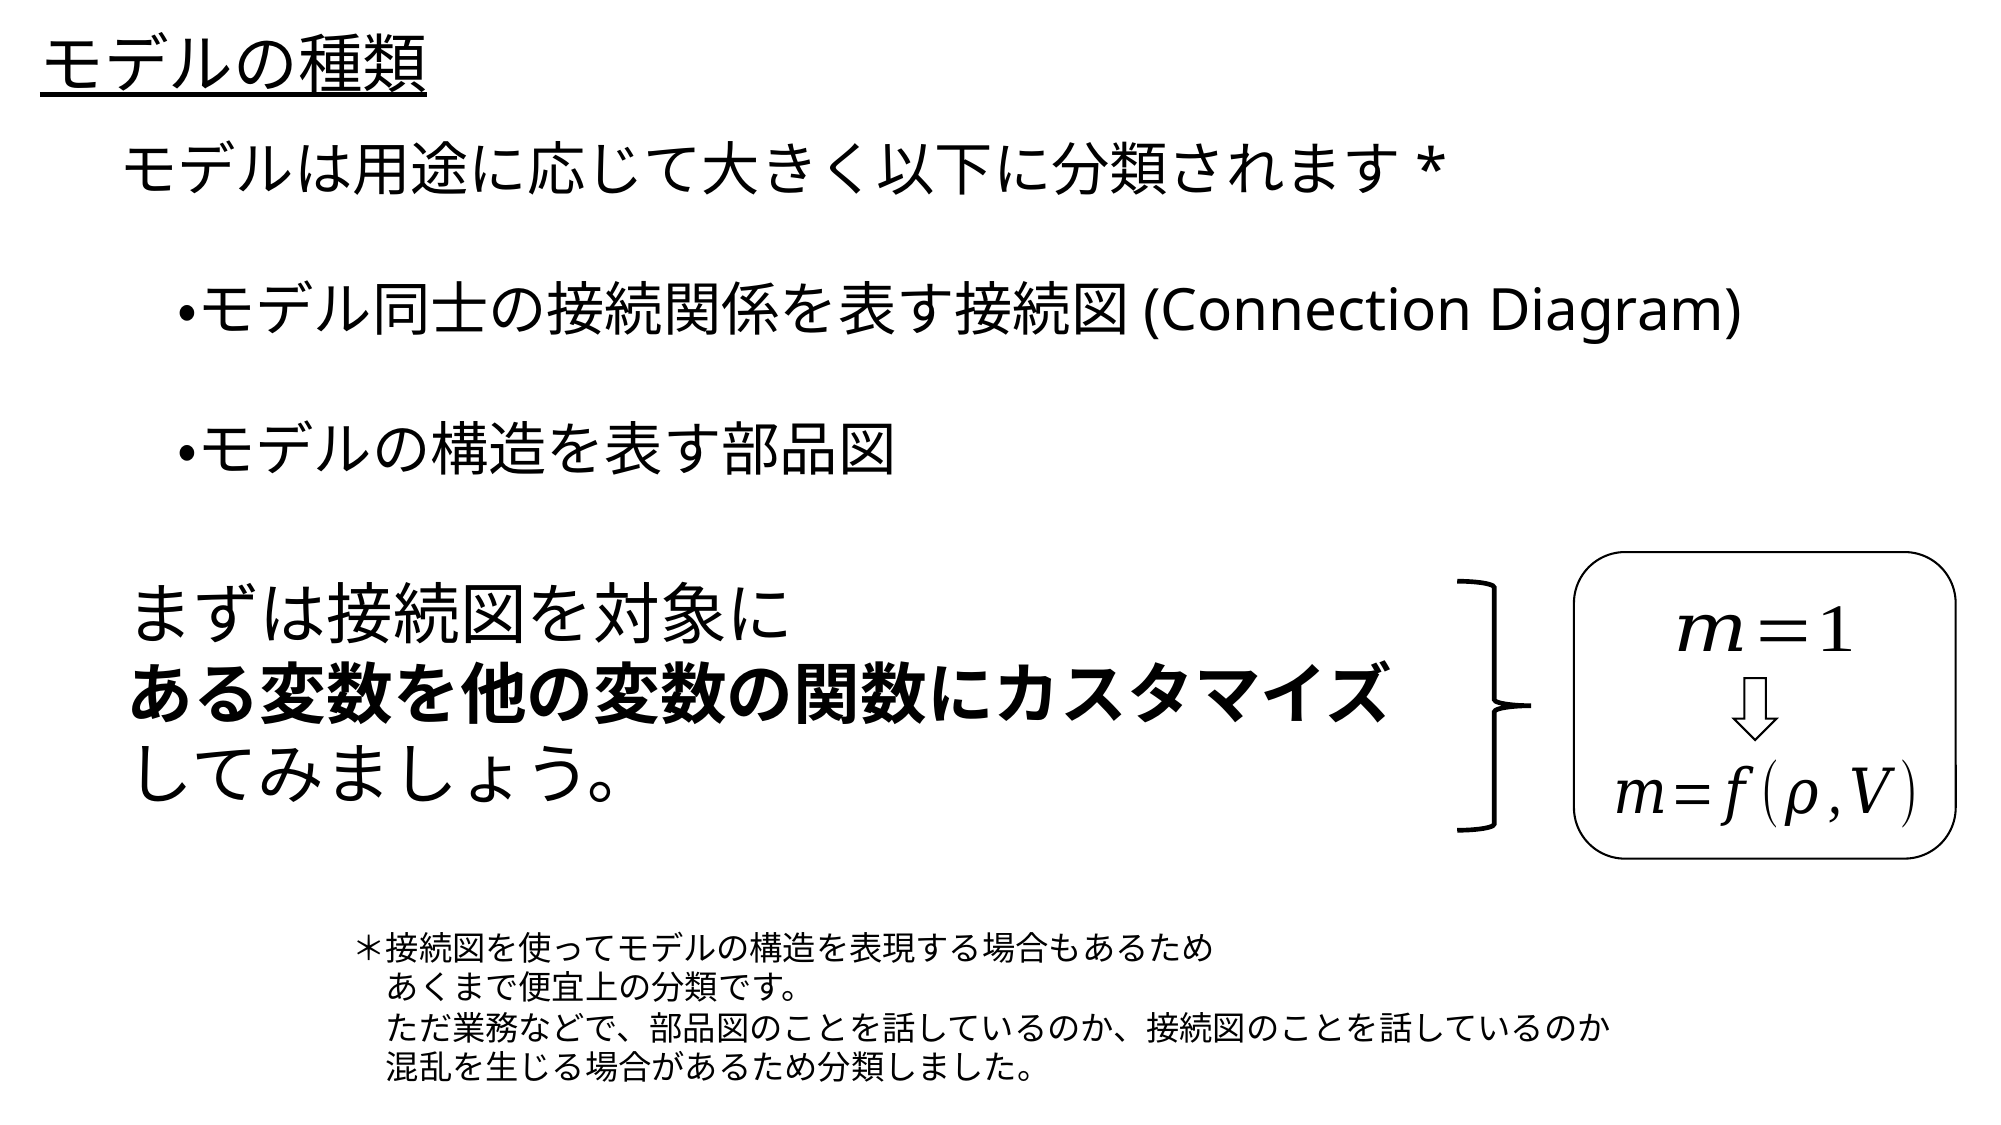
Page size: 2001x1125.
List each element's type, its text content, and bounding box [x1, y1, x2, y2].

text_box ＊接続図を使ってモデルの構造を表現する場合もあるため あくまで便宜上の分類です。 ただ業務などで、部品図のことを話しているのか、接続図のことを話しているのか 混乱を生じる場合があるため分類しました。 [337, 919, 1627, 1094]
text_box [1457, 580, 1532, 831]
text_box まずは接続図を対象に ある変数を他の変数の関数にカスタマイズ してみましょう。 [111, 564, 1408, 820]
text_box モデルは用途に応じて大きく以下に分類されます* ・モデル同士の接続関係を表す接続図(Connection Diagram) ・モデルの構造を表す部品図 [104, 125, 1757, 490]
text_box モデルの種類 [31, 14, 436, 109]
text_box [1572, 551, 1957, 860]
